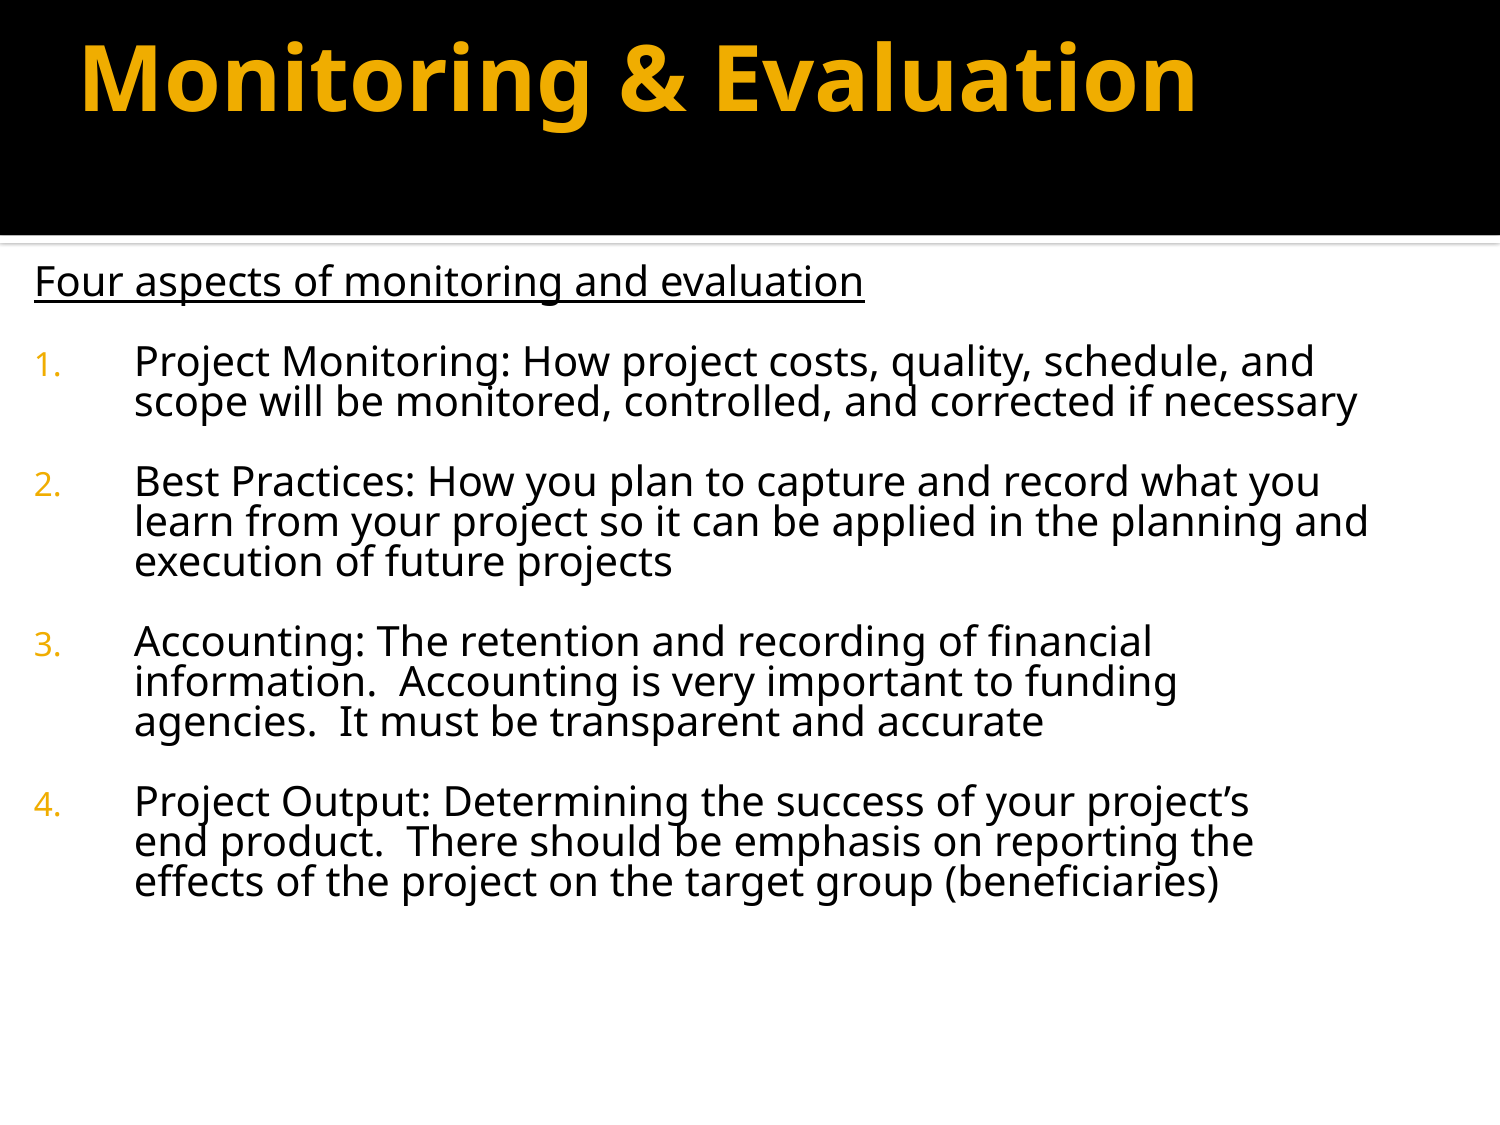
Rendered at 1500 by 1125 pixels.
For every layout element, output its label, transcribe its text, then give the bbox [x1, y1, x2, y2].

title Monitoring & Evaluation [62, 12, 1500, 138]
list Four aspects of monitoring and evaluation Project Monitoring: How project costs, quality, schedule, and scope will be monitored, controlled, and corrected if necessary Best Practices: How you plan to capture and record what you learn from your project so it can be applied in the planning and execution of future projects Accounting: The retention and recording of financial information. Accounting is very important to funding agencies. It must be transparent and accurate Project Output: Determining the success of your project’s end product. There should be emphasis on reporting the effects of the project on the target group (beneficiaries) [24, 249, 1388, 1050]
